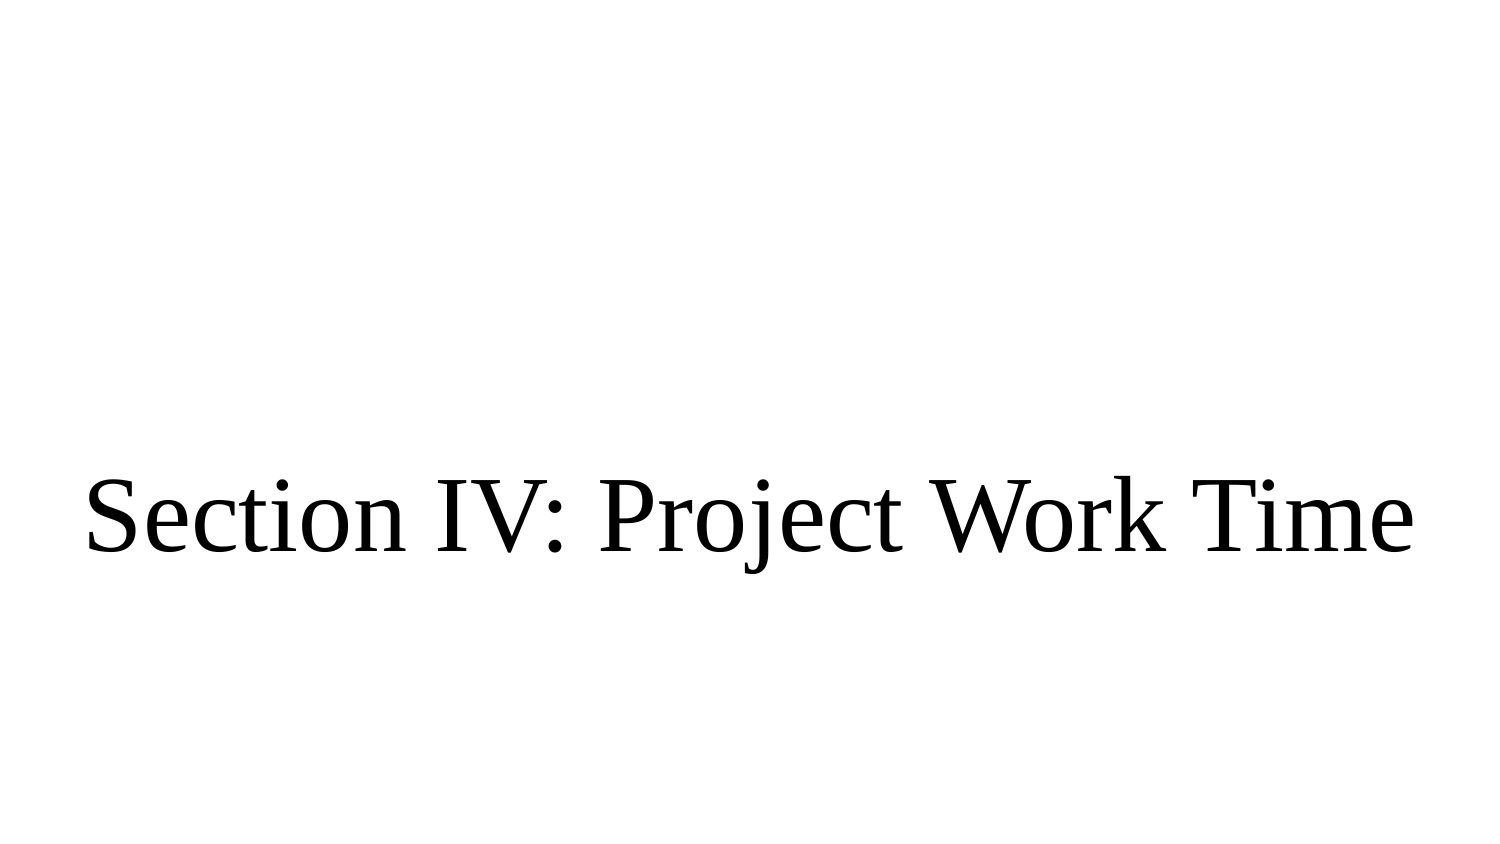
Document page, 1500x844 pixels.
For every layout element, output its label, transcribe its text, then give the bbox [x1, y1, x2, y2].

title Section IV: Project Work Time [51, 253, 1449, 591]
